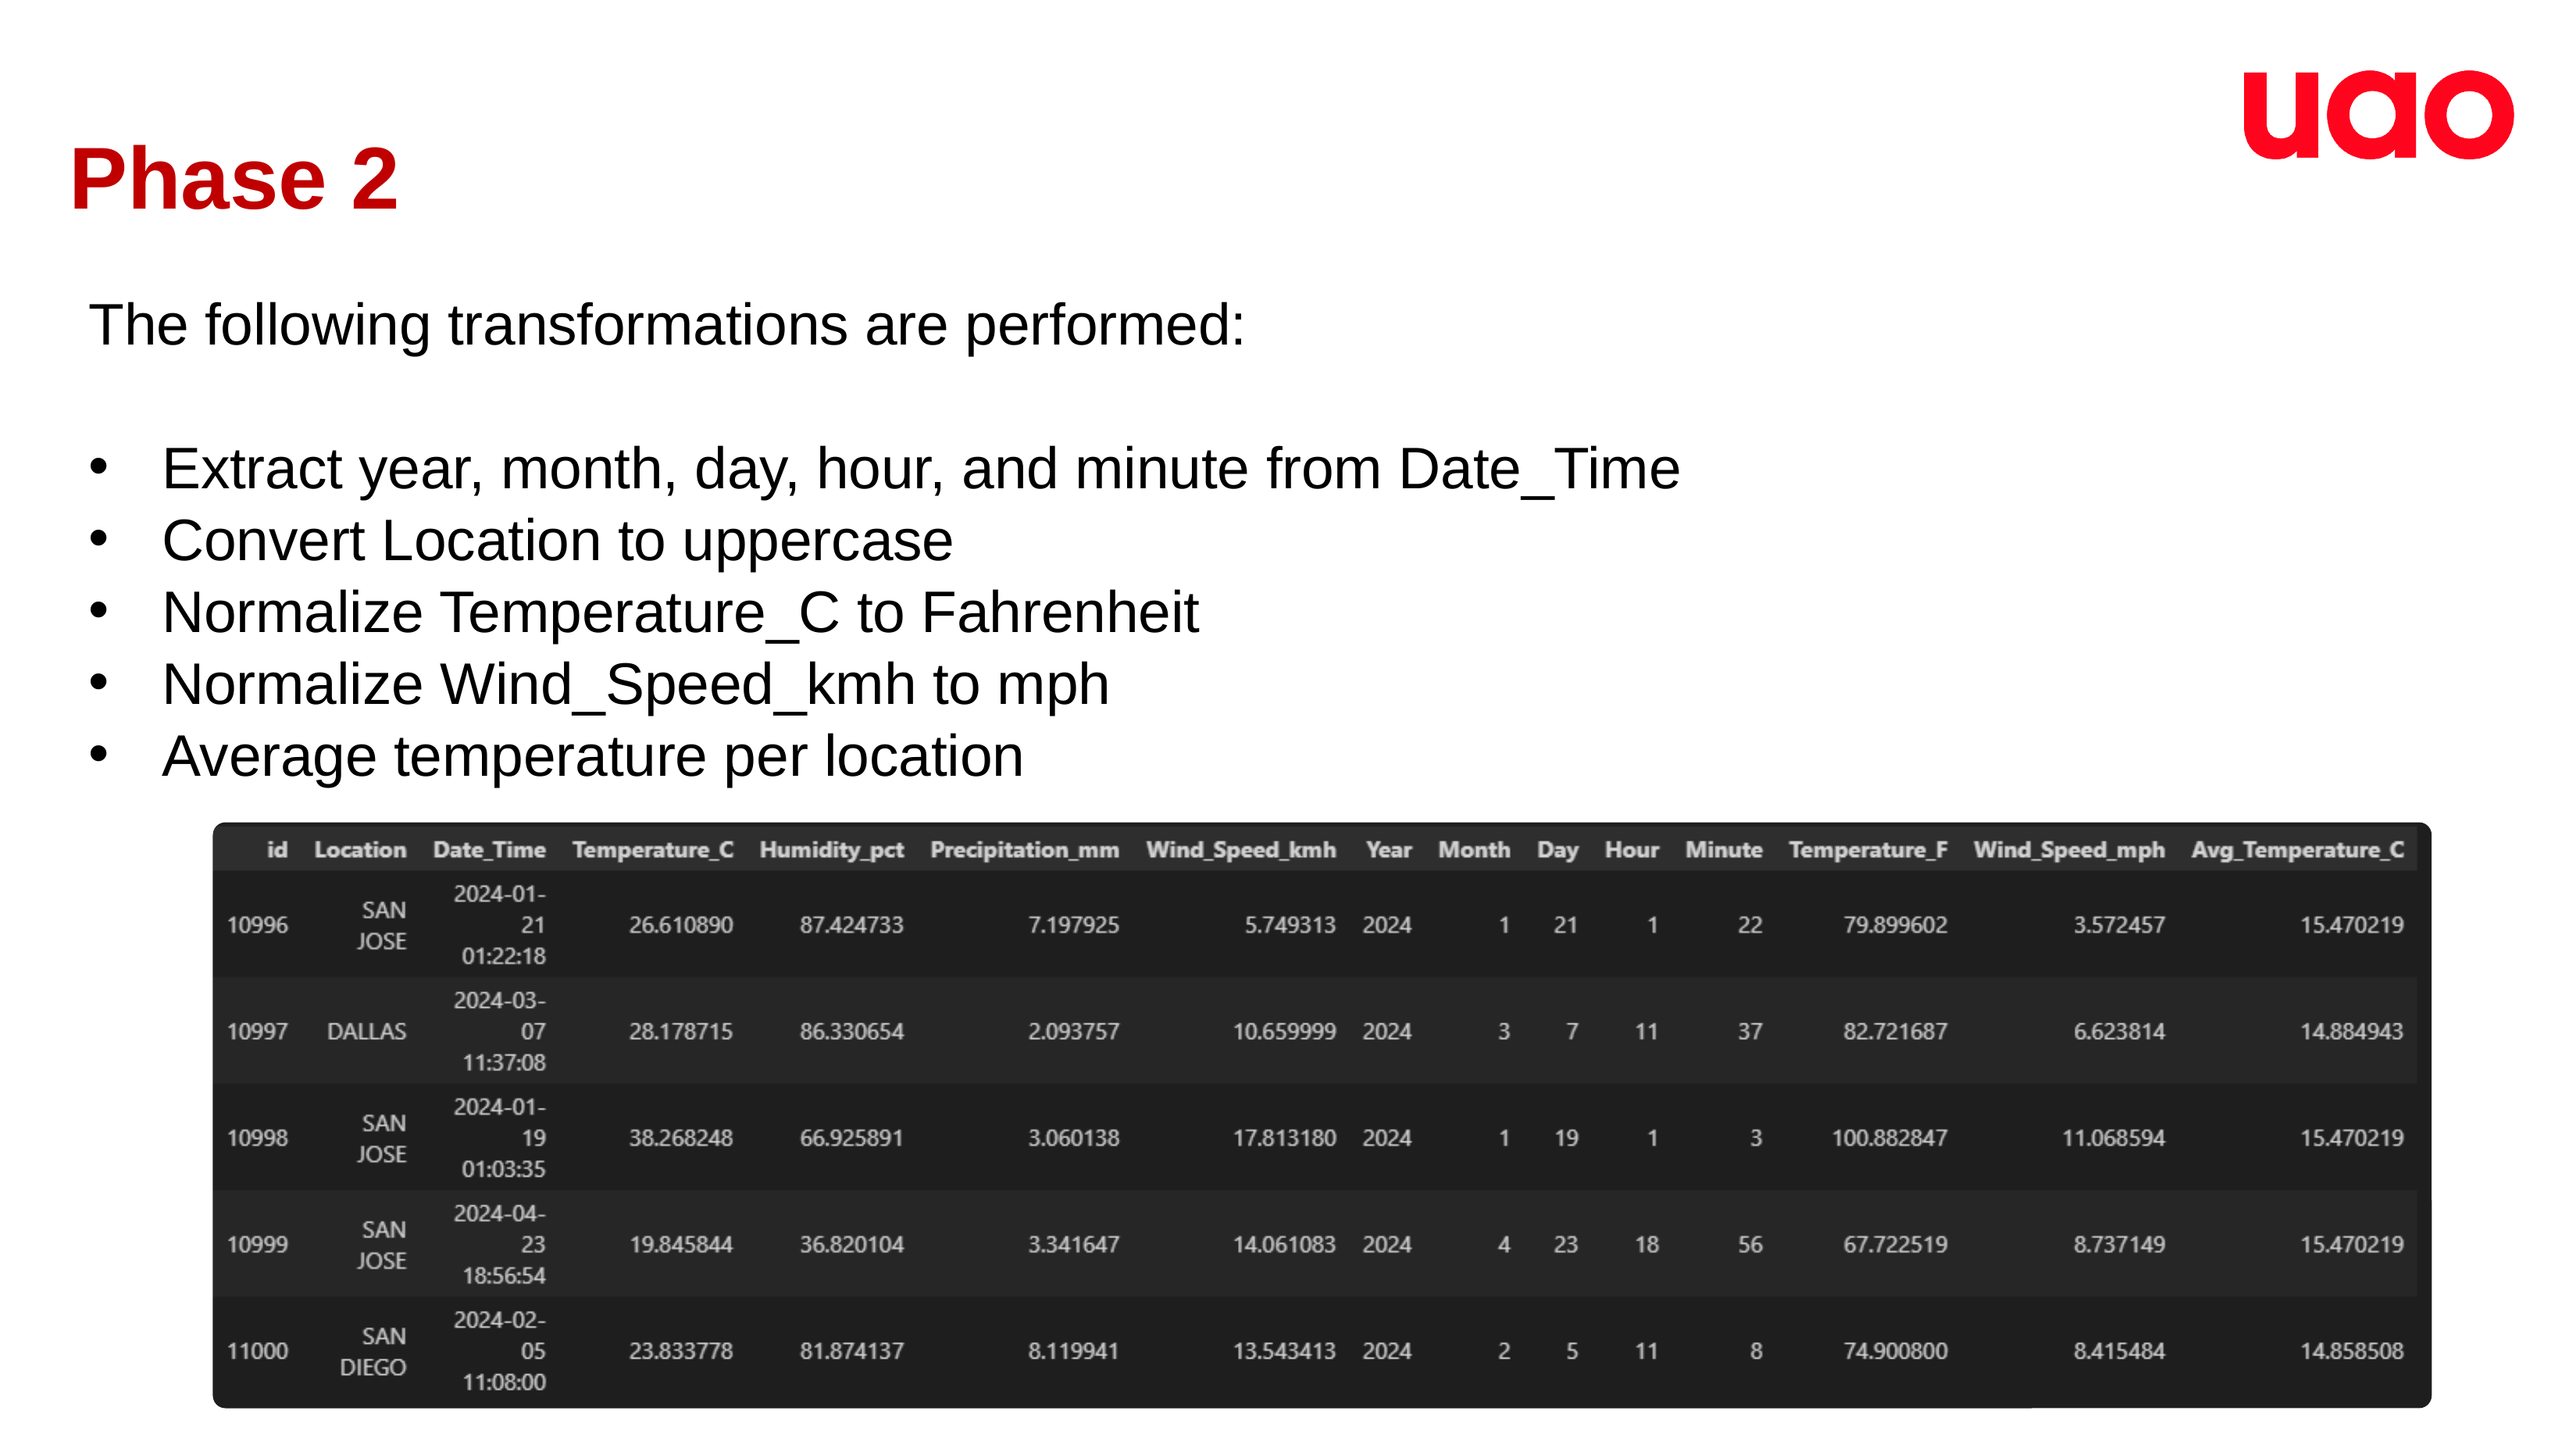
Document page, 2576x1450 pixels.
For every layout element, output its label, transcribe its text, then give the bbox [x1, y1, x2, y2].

picture [212, 822, 2432, 1409]
text_box Phase 2 [67, 119, 439, 325]
picture [2244, 70, 2514, 159]
text_box The following transformations are performed: Extract year, month, day, hour, and minute from Date_Time Convert Location to uppercase Normalize Temperature_C to Fahrenheit Normalize Wind_Speed_kmh to mph Average temperature per location [87, 285, 2398, 788]
